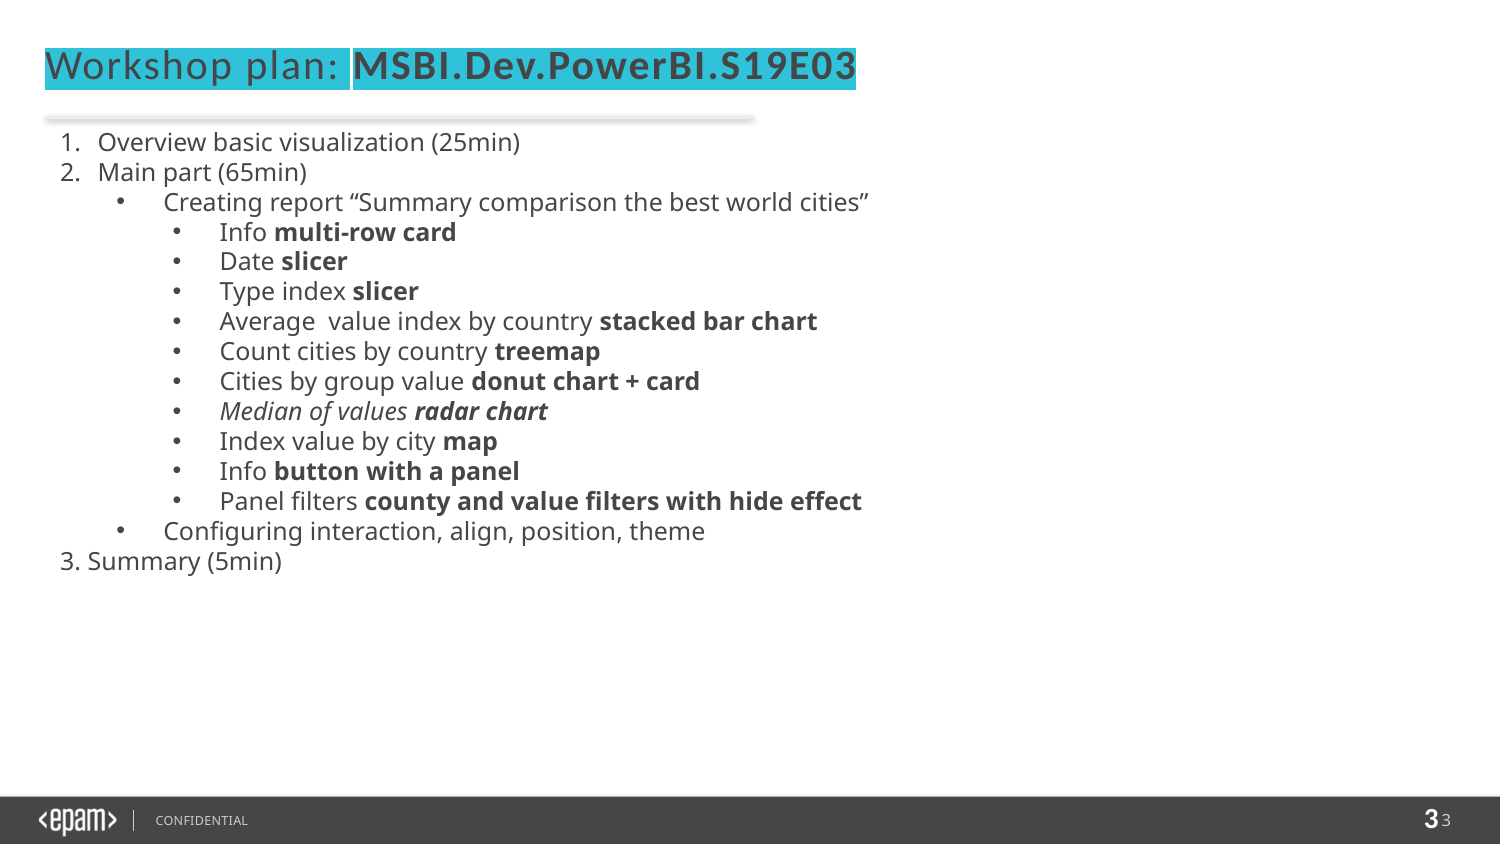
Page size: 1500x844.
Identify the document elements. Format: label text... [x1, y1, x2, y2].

text_box Overview basic visualization (25min) Main part (65min) Creating report “Summary comparison the best world cities” Info multi-row card Date slicer Type index slicer Average value index by country stacked bar chart Count cities by country treemap Cities by group value donut chart + card Median of values radar chart Index value by city map Info button with a panel Panel filters county and value filters with hide effect Configuring interaction, align, position, theme 3. Summary (5min) [45, 118, 1478, 673]
text_box Workshop plan: MSBI.Dev.PowerBI.S19E03 [0, 37, 1500, 88]
picture [38, 808, 117, 837]
text_box 3 [1228, 791, 1454, 844]
